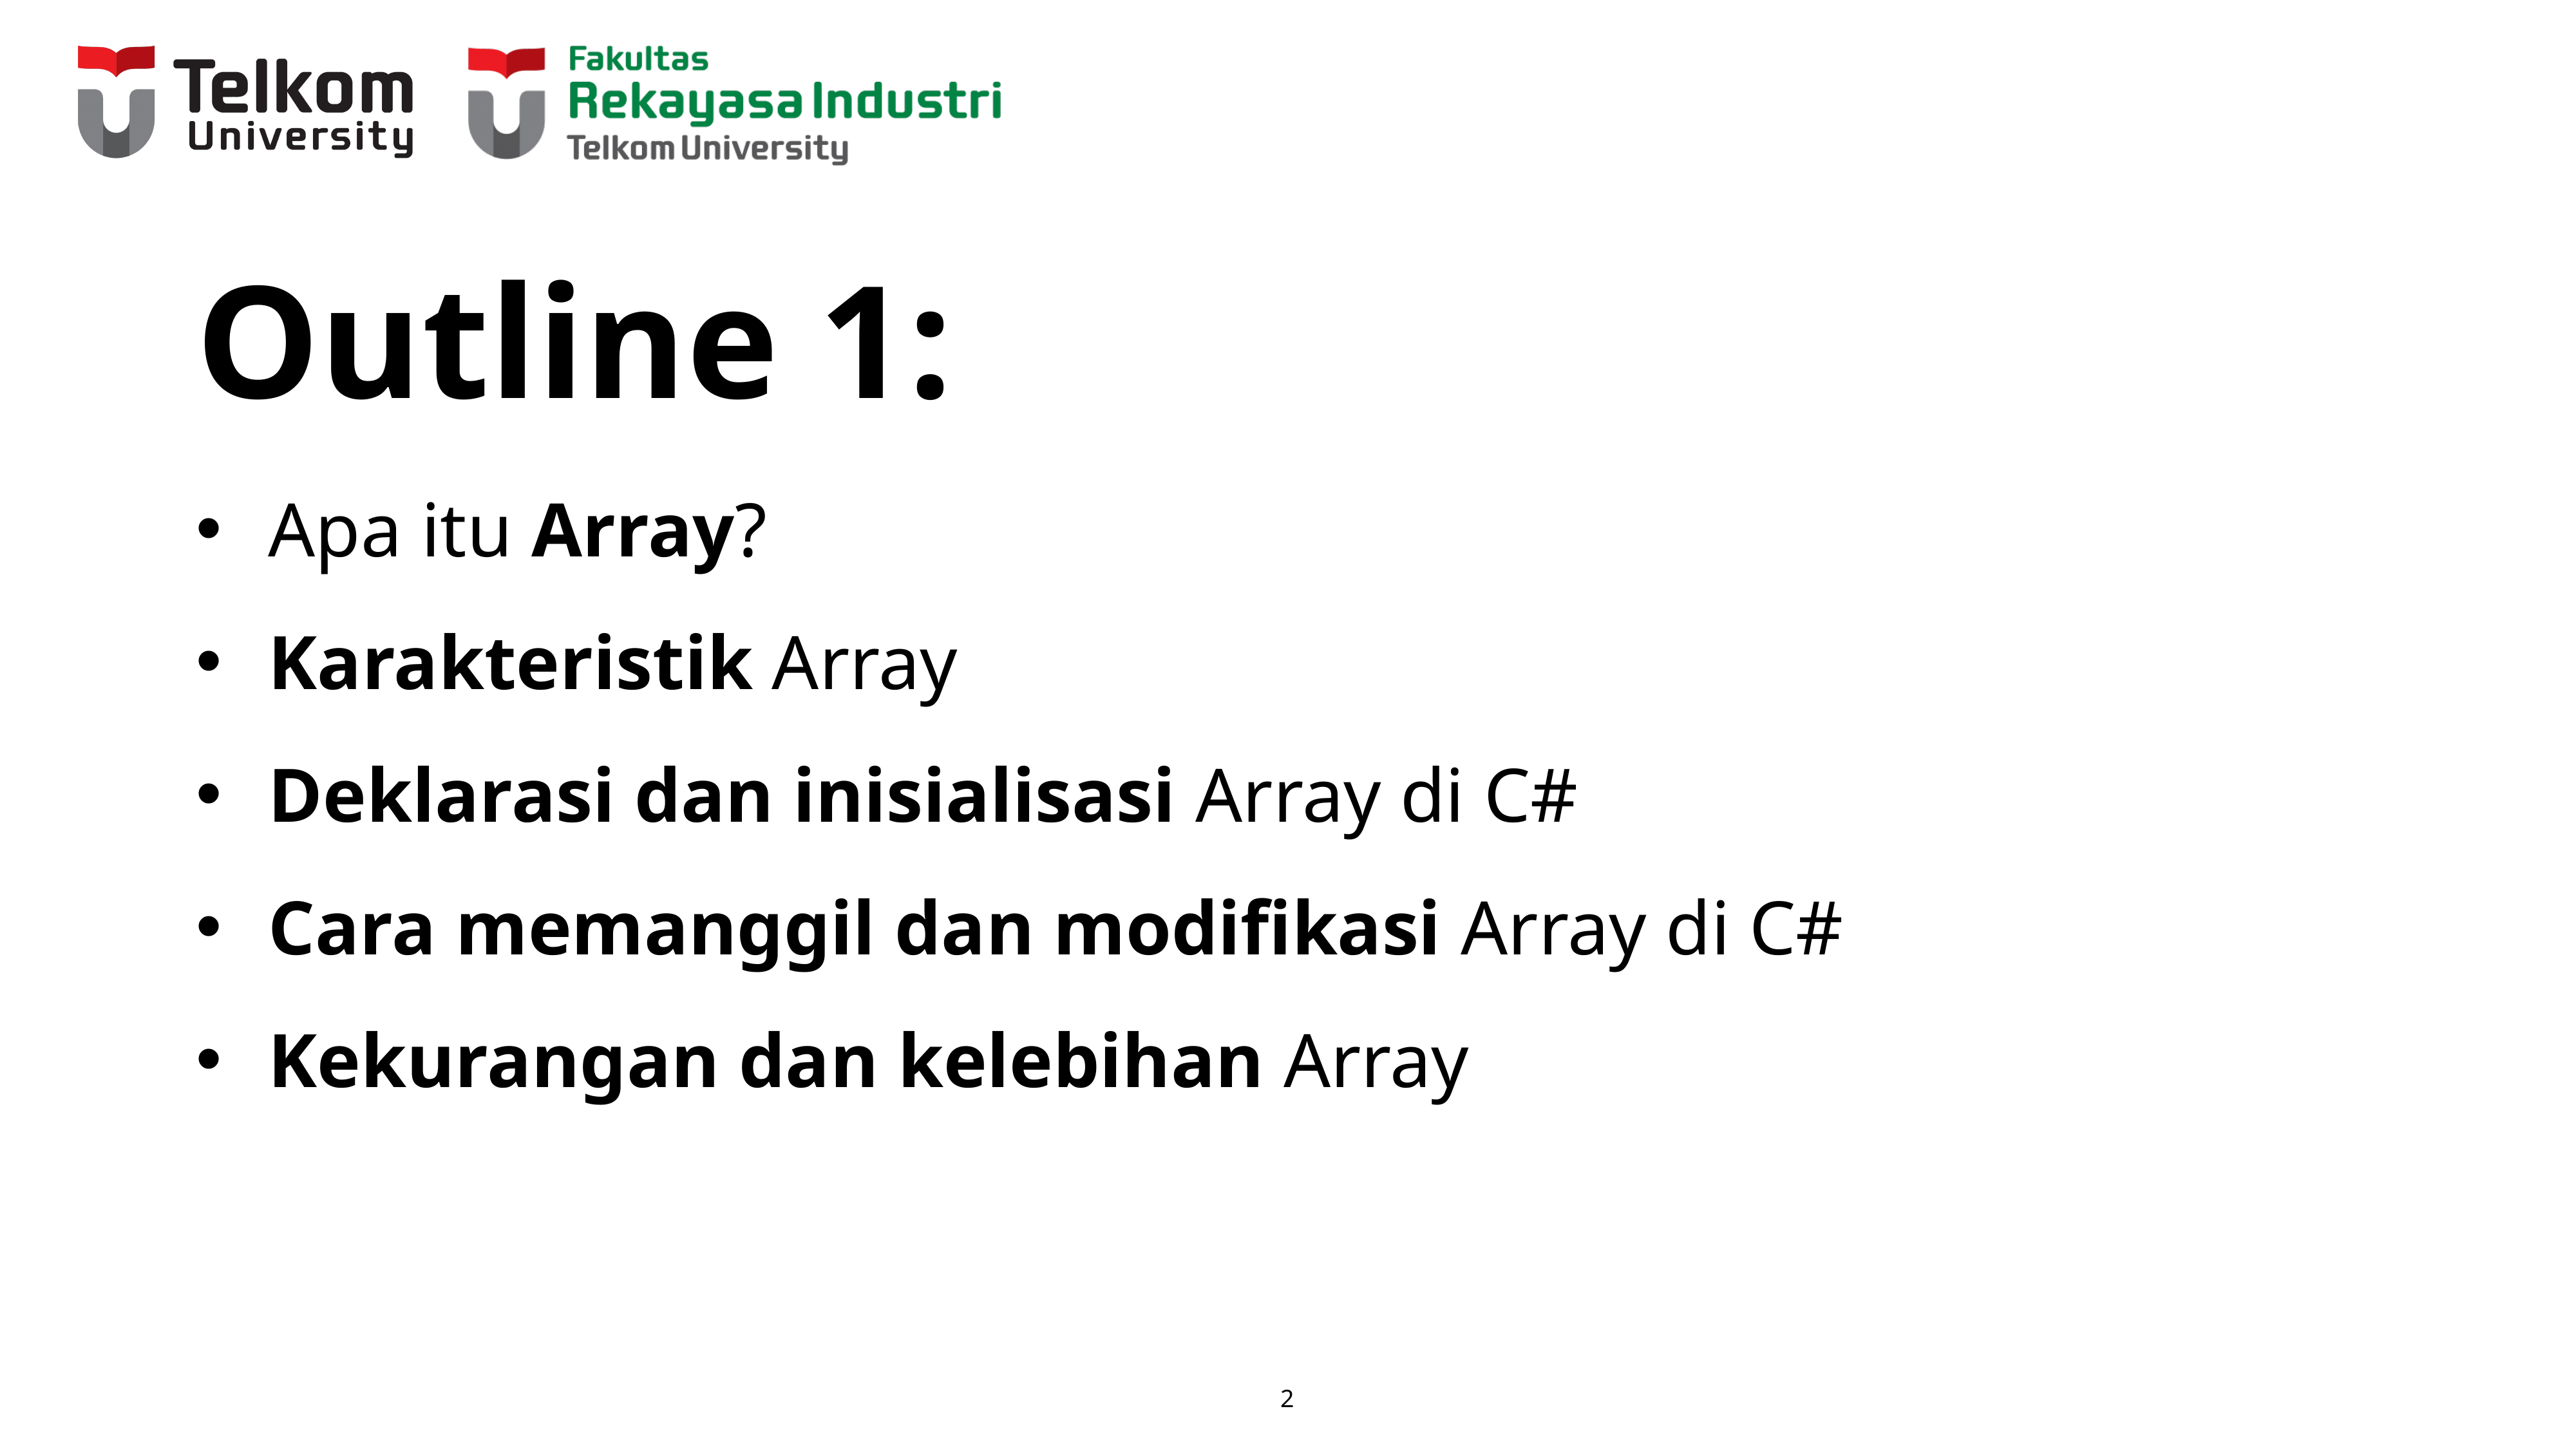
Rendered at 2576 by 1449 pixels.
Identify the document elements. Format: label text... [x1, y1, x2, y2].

slide_number ‹#› [1274, 1273, 1300, 1422]
picture [75, 44, 417, 162]
title Outline 1: [191, 272, 2449, 433]
picture [441, 19, 1028, 187]
list Apa itu Array? Karakteristik Array Deklarasi dan inisialisasi Array di C# Cara memanggil dan modifikasi Array di C# Kekurangan dan kelebihan Array [191, 433, 2448, 1273]
